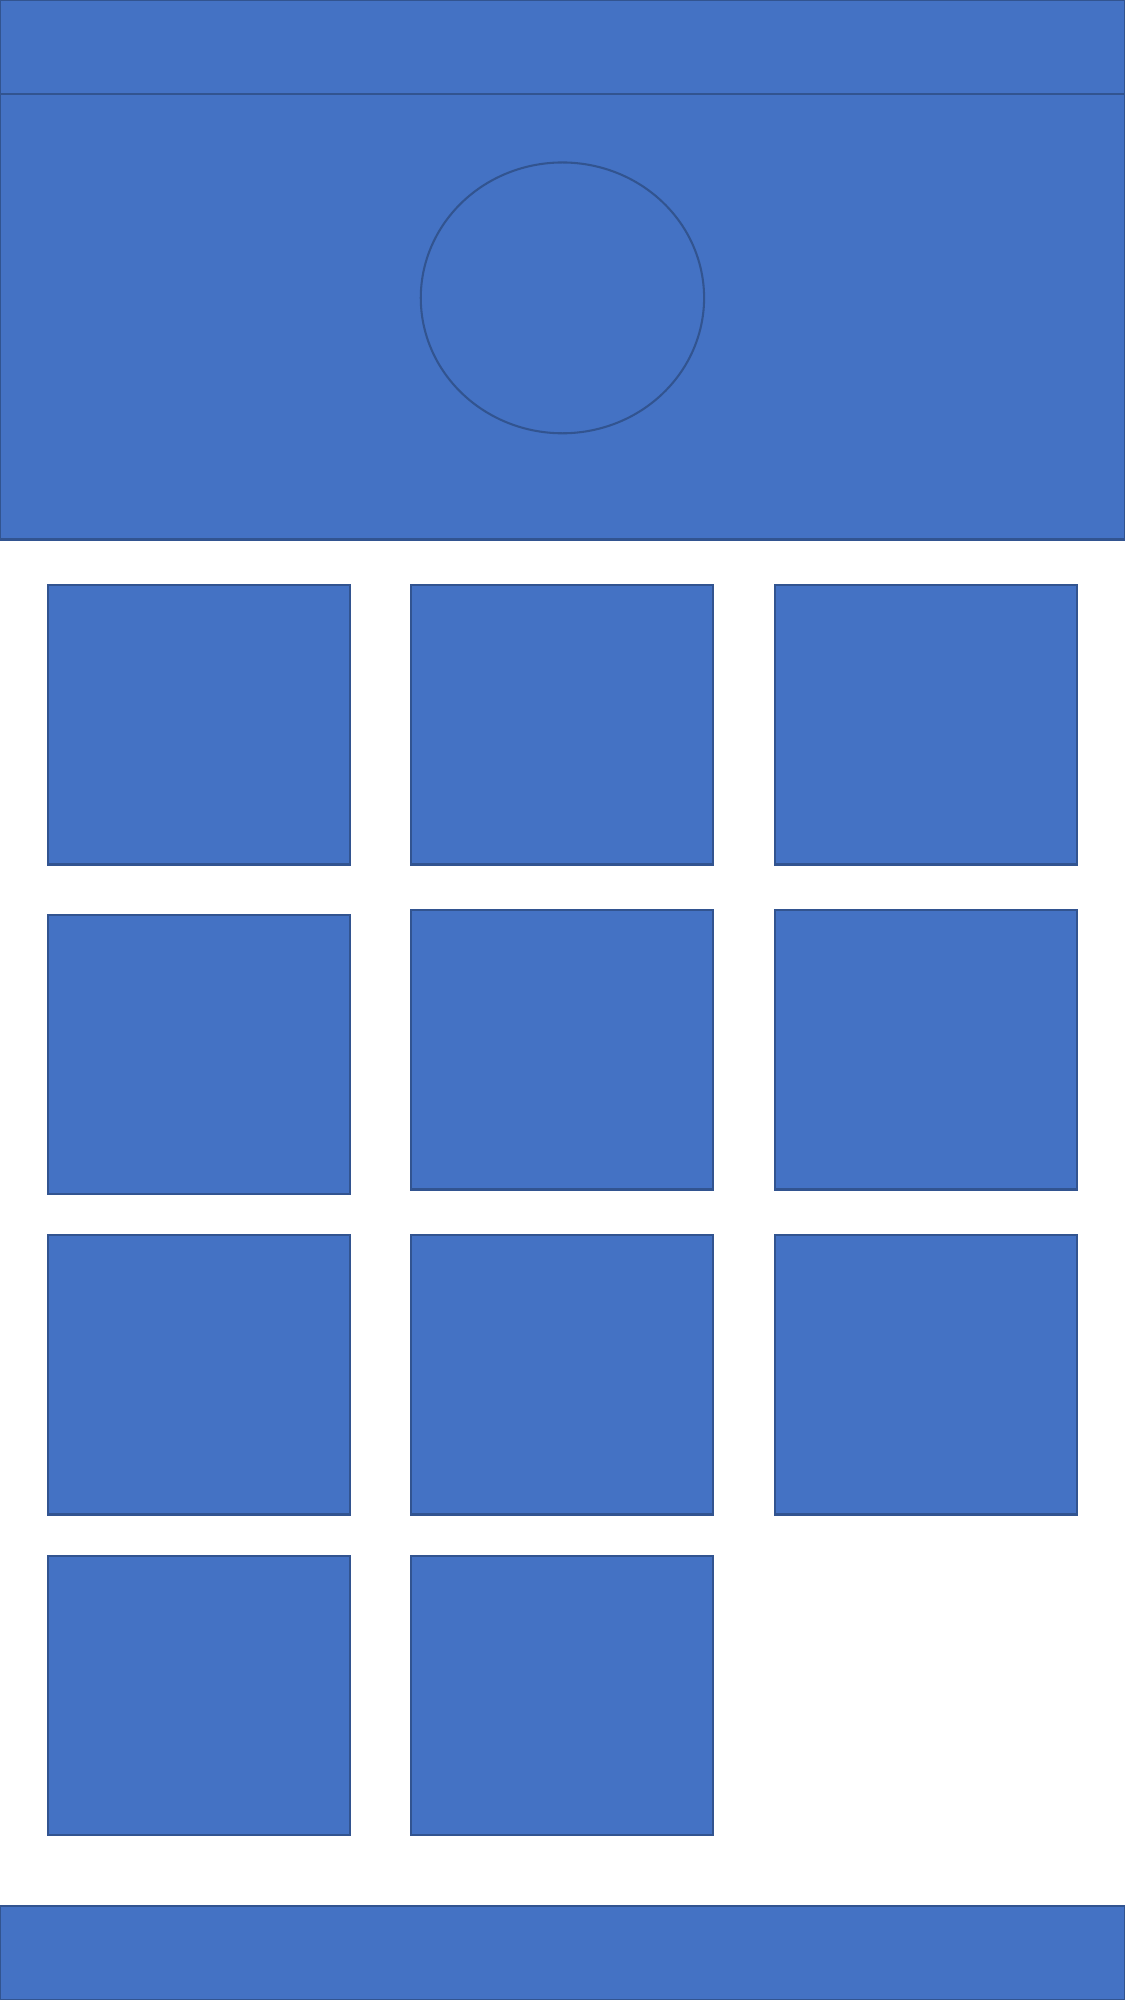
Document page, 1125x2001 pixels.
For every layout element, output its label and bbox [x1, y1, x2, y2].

text_box [774, 909, 1078, 1191]
text_box [774, 1234, 1078, 1516]
text_box [410, 1234, 714, 1516]
text_box [410, 1555, 714, 1836]
text_box [410, 584, 714, 866]
text_box [47, 914, 351, 1195]
text_box [47, 584, 351, 866]
text_box [0, 1905, 1125, 2000]
text_box [0, 95, 1125, 541]
text_box [47, 1234, 351, 1516]
text_box [0, 0, 1125, 95]
text_box [419, 161, 706, 435]
text_box [774, 584, 1078, 866]
text_box [410, 909, 714, 1191]
text_box [47, 1555, 351, 1836]
